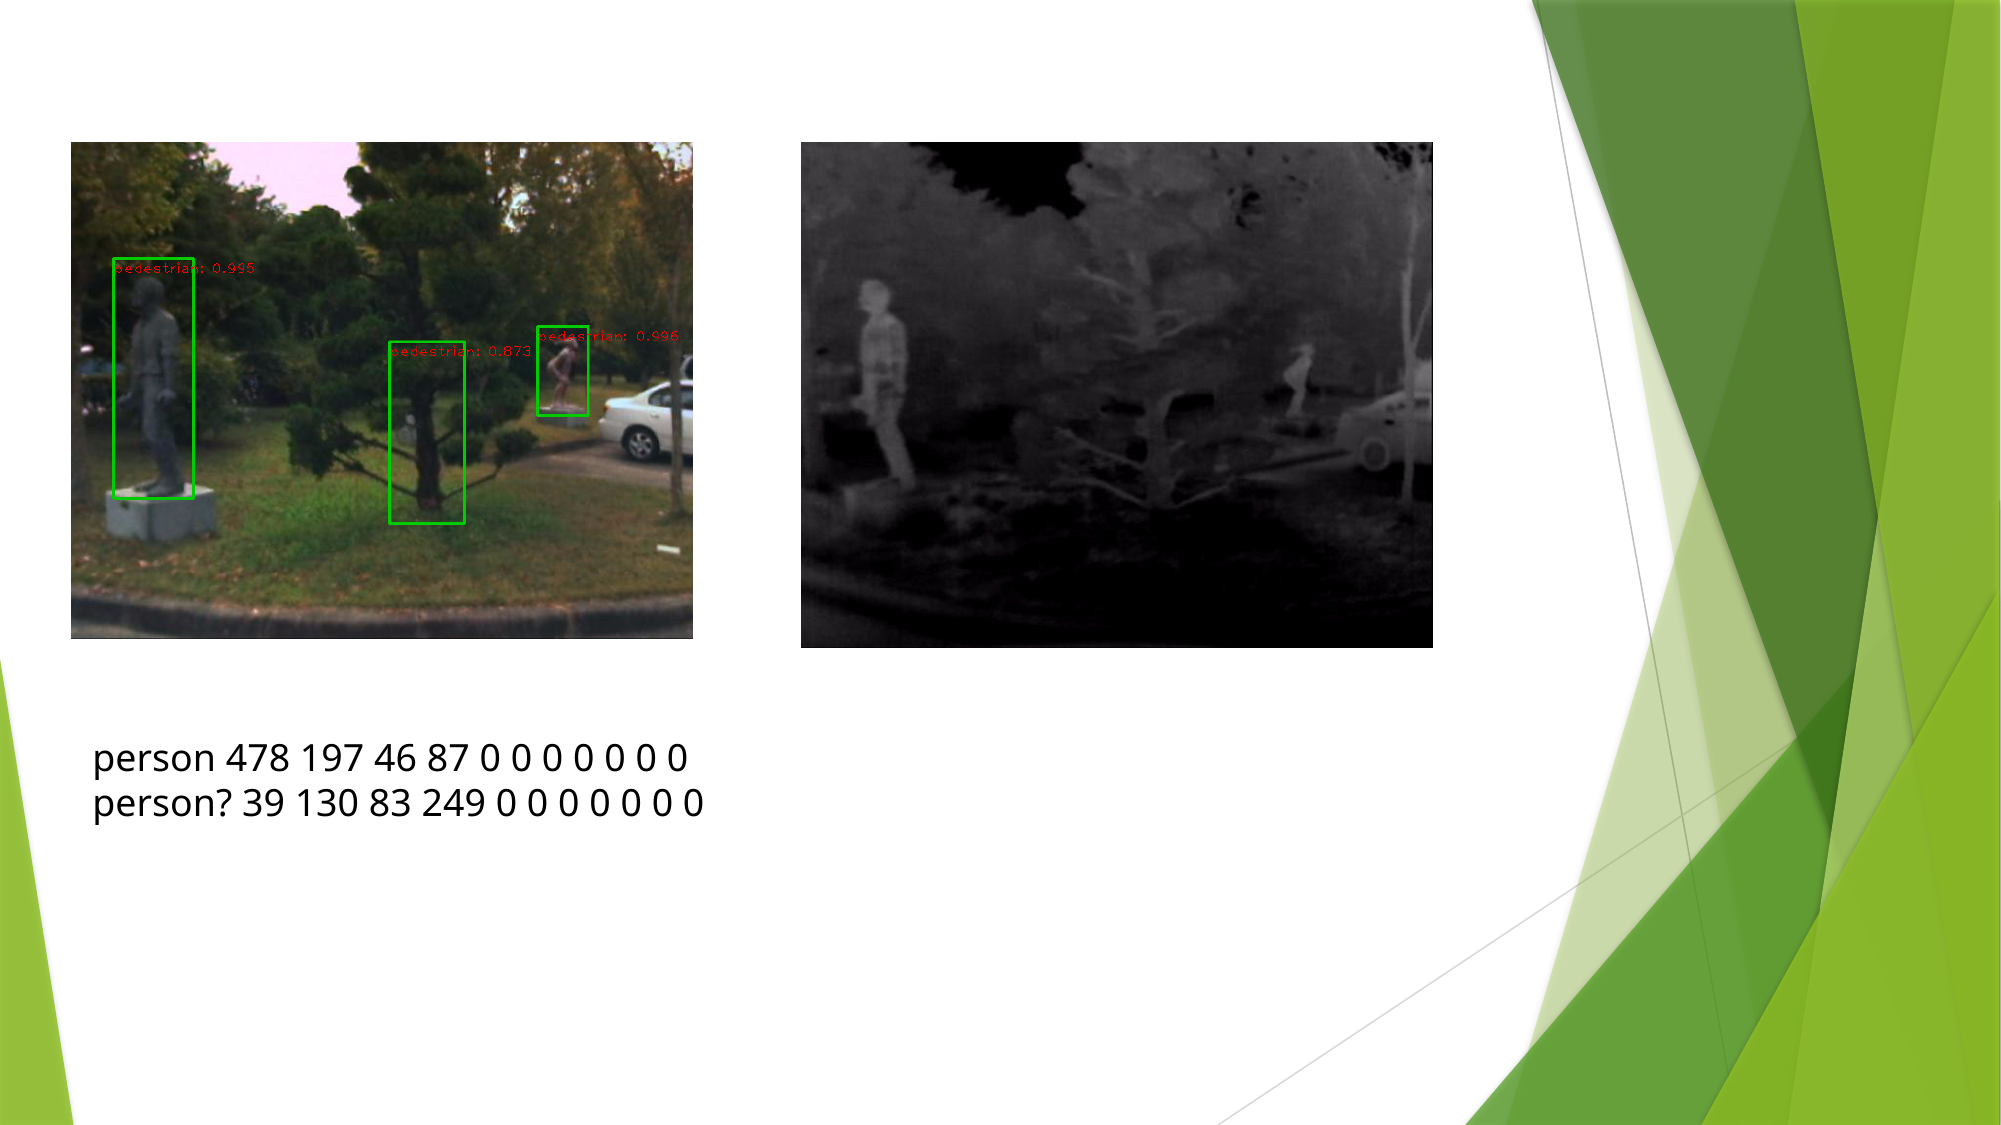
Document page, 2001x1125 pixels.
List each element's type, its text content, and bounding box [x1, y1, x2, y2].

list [800, 141, 1433, 648]
picture [71, 141, 693, 640]
text_box person 478 197 46 87 0 0 0 0 0 0 0 person? 39 130 83 249 0 0 0 0 0 0 0 [77, 726, 907, 876]
